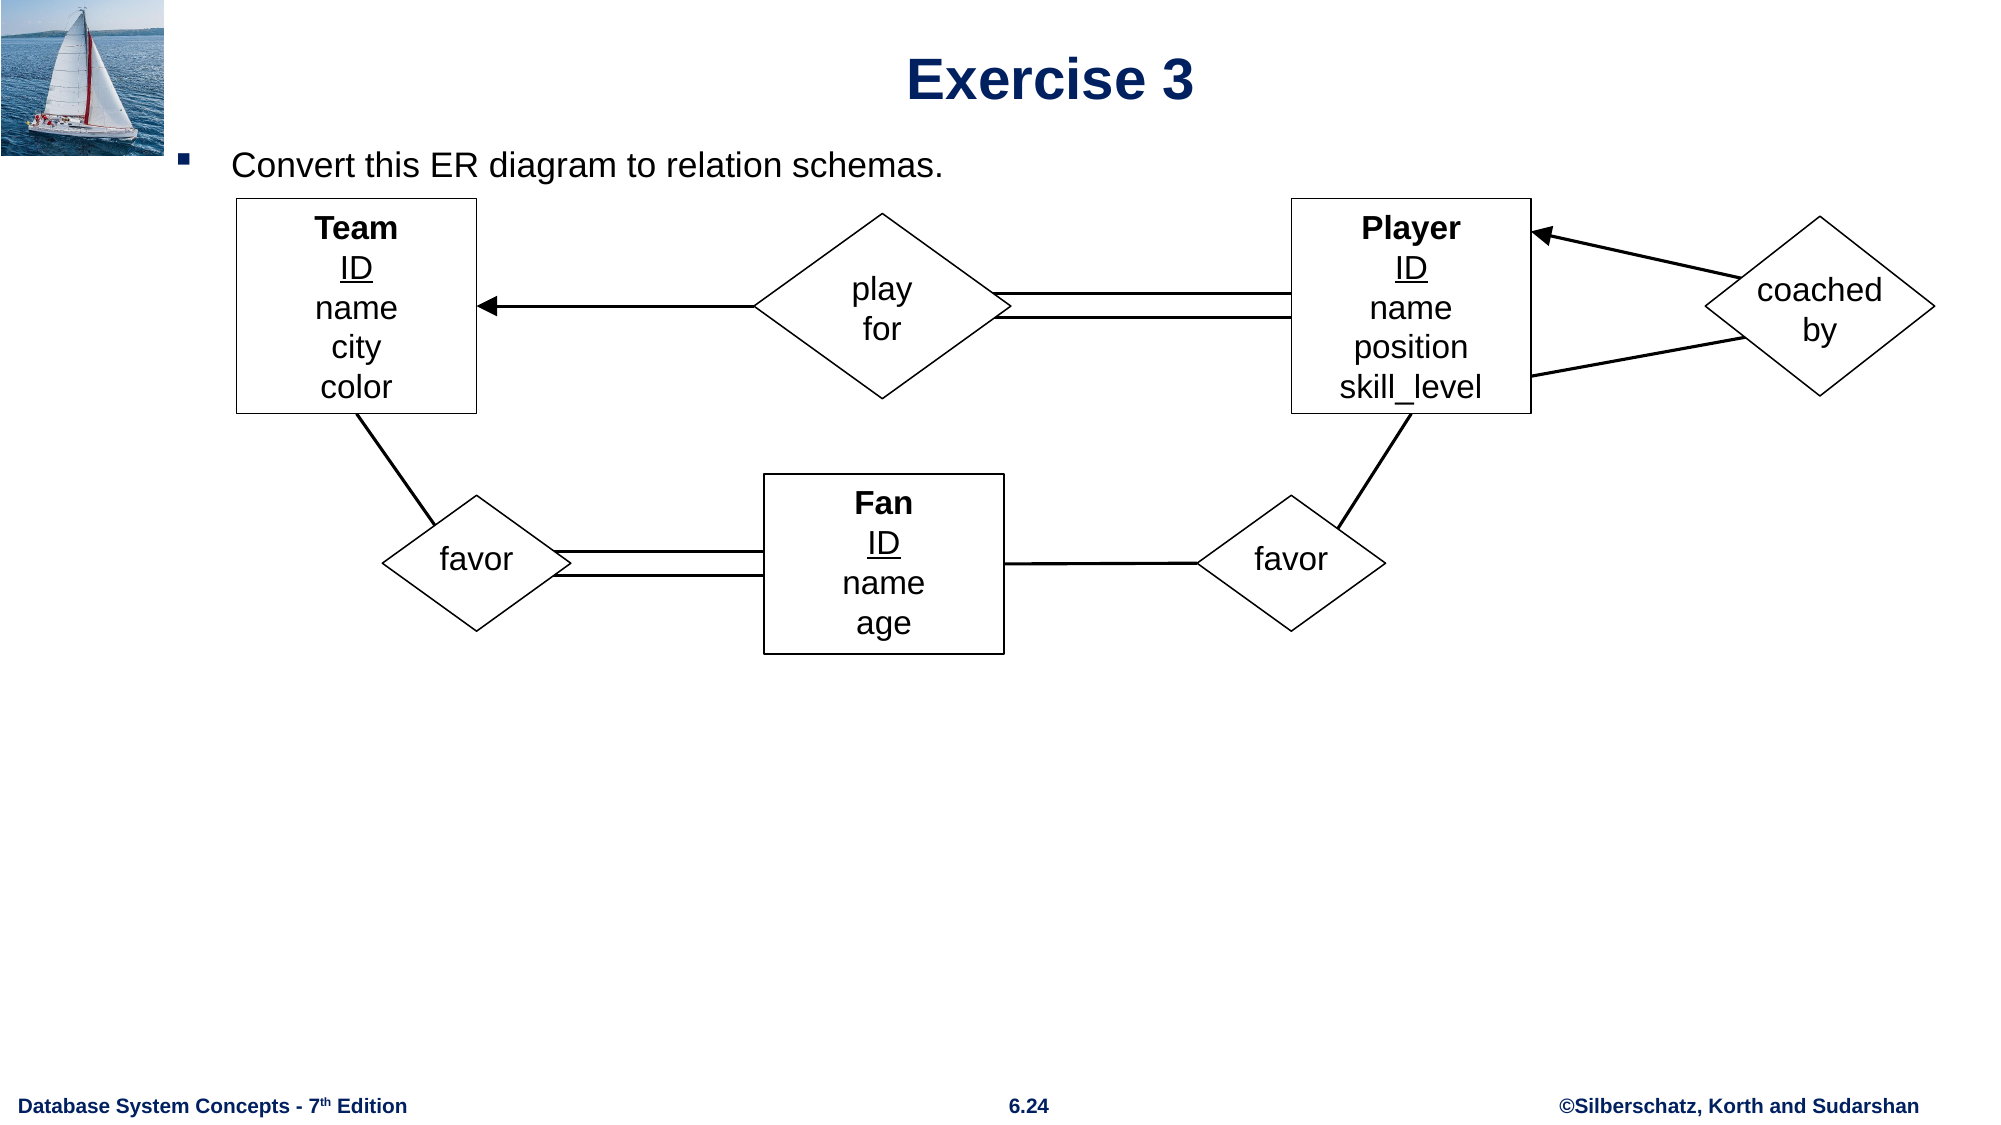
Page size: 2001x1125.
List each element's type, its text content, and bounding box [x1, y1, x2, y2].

picture [1, 0, 164, 156]
text_box Convert this ER diagram to relation schemas. [159, 139, 1943, 812]
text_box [236, 198, 1935, 655]
title Exercise 3 [167, 18, 1935, 120]
